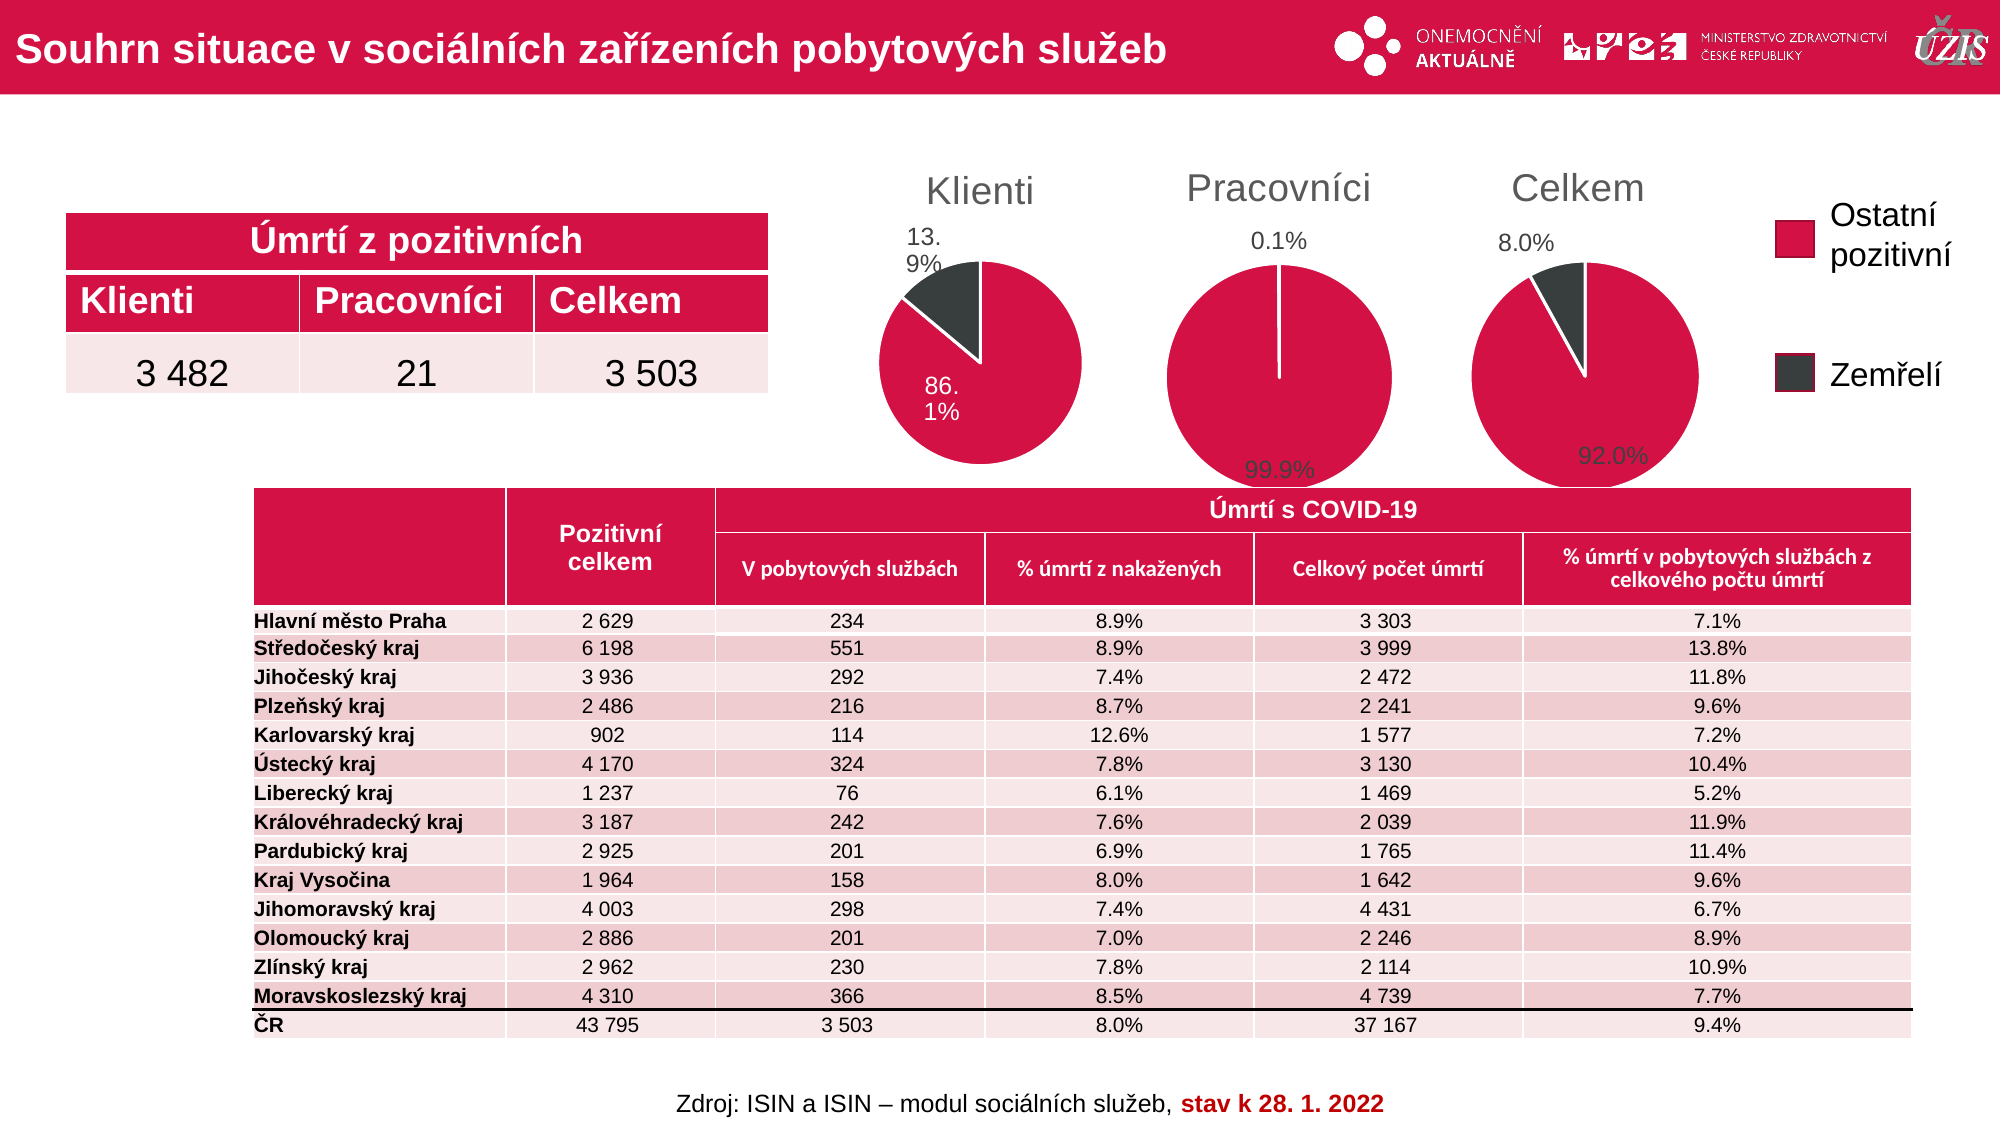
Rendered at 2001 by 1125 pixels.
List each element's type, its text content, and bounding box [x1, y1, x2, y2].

table_cell 37 167 [1255, 1011, 1522, 1038]
table_cell 6.1% [986, 779, 1253, 806]
table_cell 324 [716, 750, 984, 777]
table_cell 3 187 [507, 808, 715, 835]
table_cell 11.8% [1524, 663, 1911, 691]
table_cell Celkem [535, 275, 768, 332]
table_cell 201 [716, 837, 984, 864]
table_cell 2 886 [507, 924, 715, 951]
table_cell 9.6% [1524, 692, 1911, 720]
table_cell 8.9% [986, 636, 1253, 662]
table_cell 11.9% [1524, 808, 1911, 835]
table_cell 2 925 [507, 837, 715, 864]
table_cell V pobytových službách [716, 533, 984, 605]
table_cell 8.9% [986, 609, 1253, 632]
table_cell 7.8% [986, 750, 1253, 777]
table_cell 7.2% [1524, 721, 1911, 749]
table_cell 3 999 [1255, 636, 1522, 662]
table_cell 902 [507, 721, 715, 749]
table_cell Plzeňský kraj [254, 692, 505, 720]
table_cell Středočeský kraj [254, 635, 505, 662]
chart [821, 138, 1738, 502]
table_cell 3 503 [535, 334, 768, 393]
table_cell 2 962 [507, 953, 715, 980]
table_cell 2 039 [1255, 808, 1522, 835]
table_cell 234 [716, 609, 984, 632]
table_cell 3 130 [1255, 750, 1522, 777]
table_header Úmrtí z pozitivních [66, 213, 768, 270]
table_cell ČR [254, 1011, 505, 1038]
table_cell 10.9% [1524, 953, 1911, 980]
table_cell 4 739 [1255, 982, 1522, 1008]
table_cell 6.7% [1524, 895, 1911, 922]
table_cell 292 [716, 663, 984, 691]
table_cell % úmrtí v pobytových službách z celkového počtu úmrtí [1524, 533, 1911, 605]
table_cell 6.9% [986, 837, 1253, 864]
table_cell Ústecký kraj [254, 750, 505, 777]
table_cell 4 170 [507, 750, 715, 777]
table_cell Karlovarský kraj [254, 721, 505, 749]
table_cell 3 503 [716, 1011, 984, 1038]
table_cell Pracovníci [300, 275, 533, 332]
table_cell 366 [716, 982, 984, 1008]
table_cell 201 [716, 924, 984, 951]
table_cell 7.4% [986, 663, 1253, 691]
table_cell 1 765 [1255, 837, 1522, 864]
table_cell 2 472 [1255, 663, 1522, 691]
table_cell 230 [716, 953, 984, 980]
table_cell 6 198 [507, 635, 715, 662]
table_header [254, 488, 505, 605]
table_cell Pardubický kraj [254, 837, 505, 864]
table_cell 9.6% [1524, 866, 1911, 893]
table_cell 158 [716, 866, 984, 893]
table_cell 7.6% [986, 808, 1253, 835]
text_box [1775, 220, 1815, 258]
table_cell Zlínský kraj [254, 953, 505, 980]
table_cell 43 795 [507, 1011, 715, 1038]
table_cell Jihočeský kraj [254, 663, 505, 691]
text_box [1775, 353, 1815, 392]
table_cell 13.8% [1524, 636, 1911, 662]
table_header Úmrtí s COVID-19 [716, 488, 1911, 532]
table_cell 76 [716, 779, 984, 806]
table_cell 4 310 [507, 982, 715, 1008]
table_cell 216 [716, 692, 984, 720]
table_cell Kraj Vysočina [254, 866, 505, 893]
table_cell Celkový počet úmrtí [1255, 533, 1522, 605]
table_cell Olomoucký kraj [254, 924, 505, 951]
table_cell 7.8% [986, 953, 1253, 980]
table_cell Klienti [66, 275, 299, 332]
table_cell Jihomoravský kraj [254, 895, 505, 922]
table_cell 5.2% [1524, 779, 1911, 806]
table_cell 1 469 [1255, 779, 1522, 806]
table_cell Liberecký kraj [254, 779, 505, 806]
table_cell 7.1% [1524, 609, 1911, 632]
table_cell 10.4% [1524, 750, 1911, 777]
table_cell 3 482 [66, 334, 299, 393]
table_cell 1 577 [1255, 721, 1522, 749]
table_cell 2 246 [1255, 924, 1522, 951]
title Souhrn situace v sociálních zařízeních pobytových služeb [0, 2, 1251, 98]
table_cell 2 241 [1255, 692, 1522, 720]
table_cell 11.4% [1524, 837, 1911, 864]
table_cell 7.4% [986, 895, 1253, 922]
table_cell 1 237 [507, 779, 715, 806]
table_cell 8.5% [986, 982, 1253, 1008]
table_cell 298 [716, 895, 984, 922]
table_cell 1 964 [507, 866, 715, 893]
table_cell Královéhradecký kraj [254, 808, 505, 835]
table_cell Hlavní město Praha [254, 610, 505, 633]
table_cell 551 [716, 636, 984, 662]
table_cell 4 431 [1255, 895, 1522, 922]
table_cell 7.7% [1524, 982, 1911, 1008]
table_cell 3 936 [507, 663, 715, 691]
table_cell 4 003 [507, 895, 715, 922]
table_cell % úmrtí z nakažených [986, 533, 1253, 605]
table_cell 8.7% [986, 692, 1253, 720]
picture [1915, 15, 1989, 66]
table_cell 8.9% [1524, 924, 1911, 951]
table_cell 12.6% [986, 721, 1253, 749]
table_cell 242 [716, 808, 984, 835]
table_cell 9.4% [1524, 1011, 1911, 1038]
table_cell 7.0% [986, 924, 1253, 951]
picture [1334, 16, 1542, 76]
table_cell 2 114 [1255, 953, 1522, 980]
table_cell 114 [716, 721, 984, 749]
table_cell 8.0% [986, 1011, 1253, 1038]
table_cell 2 629 [507, 610, 715, 633]
table_cell 1 642 [1255, 866, 1522, 893]
picture [1563, 31, 1888, 60]
text_box Ostatní pozitivní Zemřelí [1815, 186, 1968, 401]
table_cell 3 303 [1255, 609, 1522, 632]
table_cell 2 486 [507, 692, 715, 720]
table_cell Moravskoslezský kraj [254, 982, 505, 1008]
table_cell 21 [300, 334, 533, 393]
table_cell 8.0% [986, 866, 1253, 893]
table_header Pozitivní celkem [507, 488, 715, 605]
text_box Zdroj: ISIN a ISIN – modul sociálních služeb, stav k 28. 1. 2022 [507, 1079, 1554, 1125]
